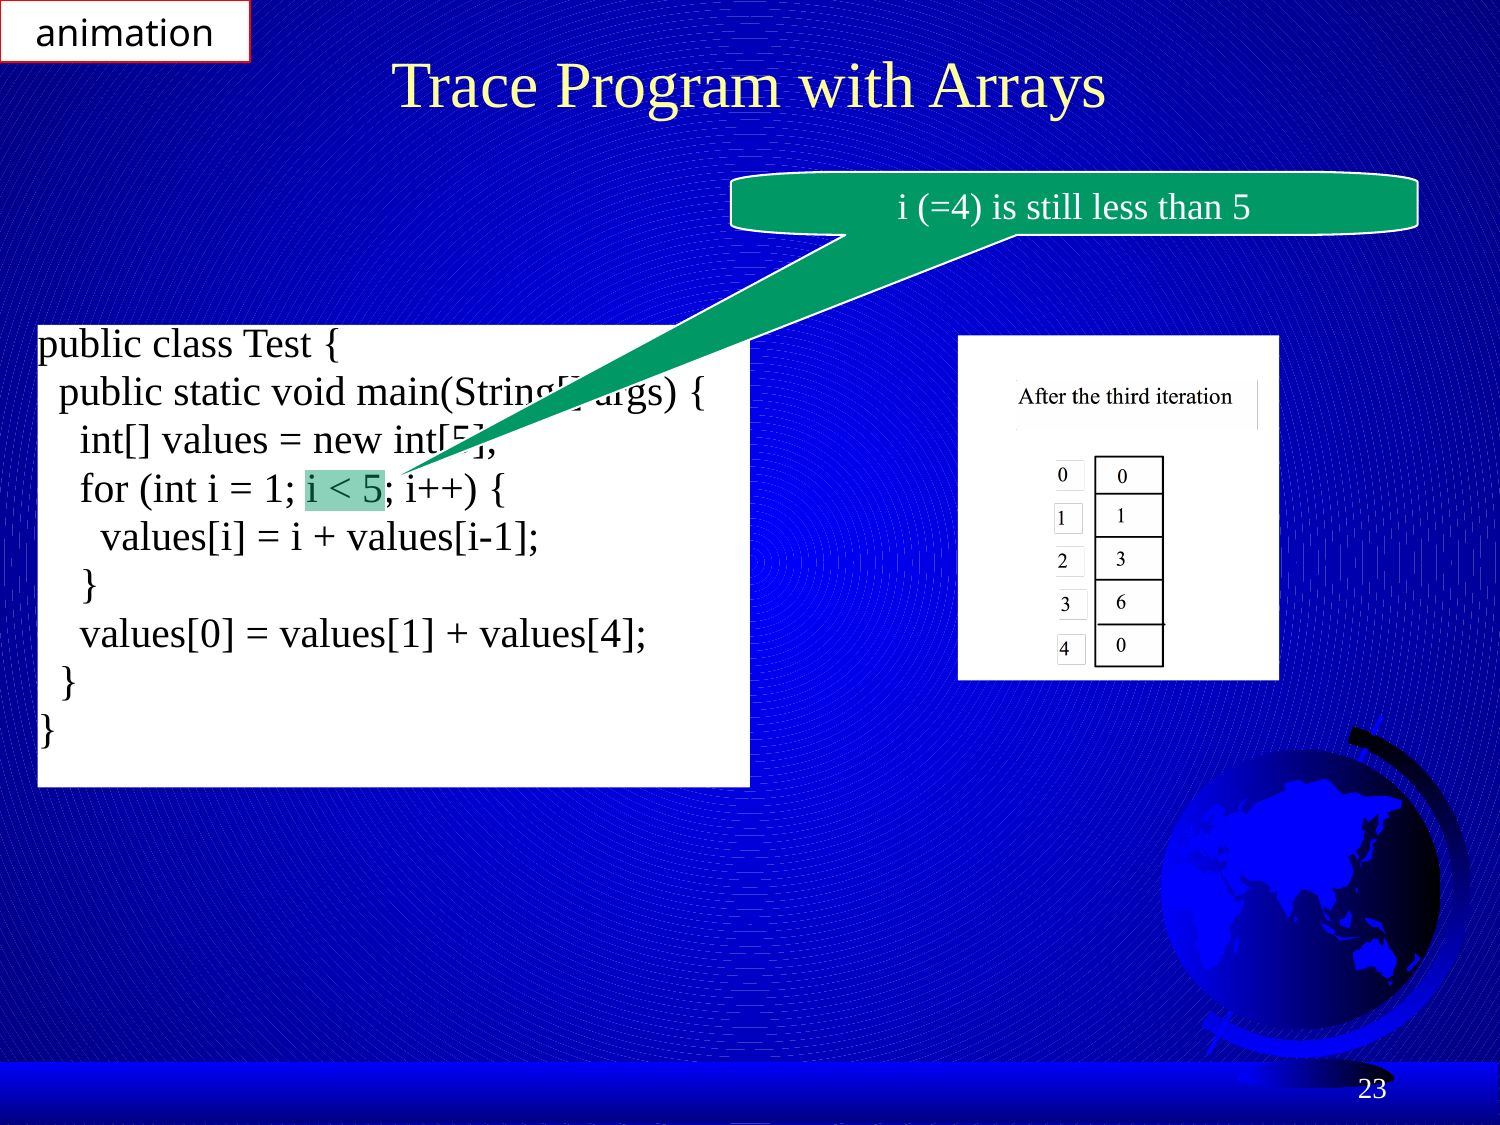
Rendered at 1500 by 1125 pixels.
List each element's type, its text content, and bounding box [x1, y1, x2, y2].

text_box [304, 468, 386, 513]
slide_number 23 [1074, 1049, 1388, 1125]
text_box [957, 335, 1280, 681]
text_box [0, 0, 251, 69]
title Trace Program with Arrays [111, 36, 1388, 126]
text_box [381, 171, 1418, 485]
list public class Test { public static void main(String[] args) { int[] values = new int[5]; for (int i = 1; i < 5; i++) { values[i] = i + values[i-1]; } values[0] = values[1] + values[4]; } } [36, 324, 751, 788]
